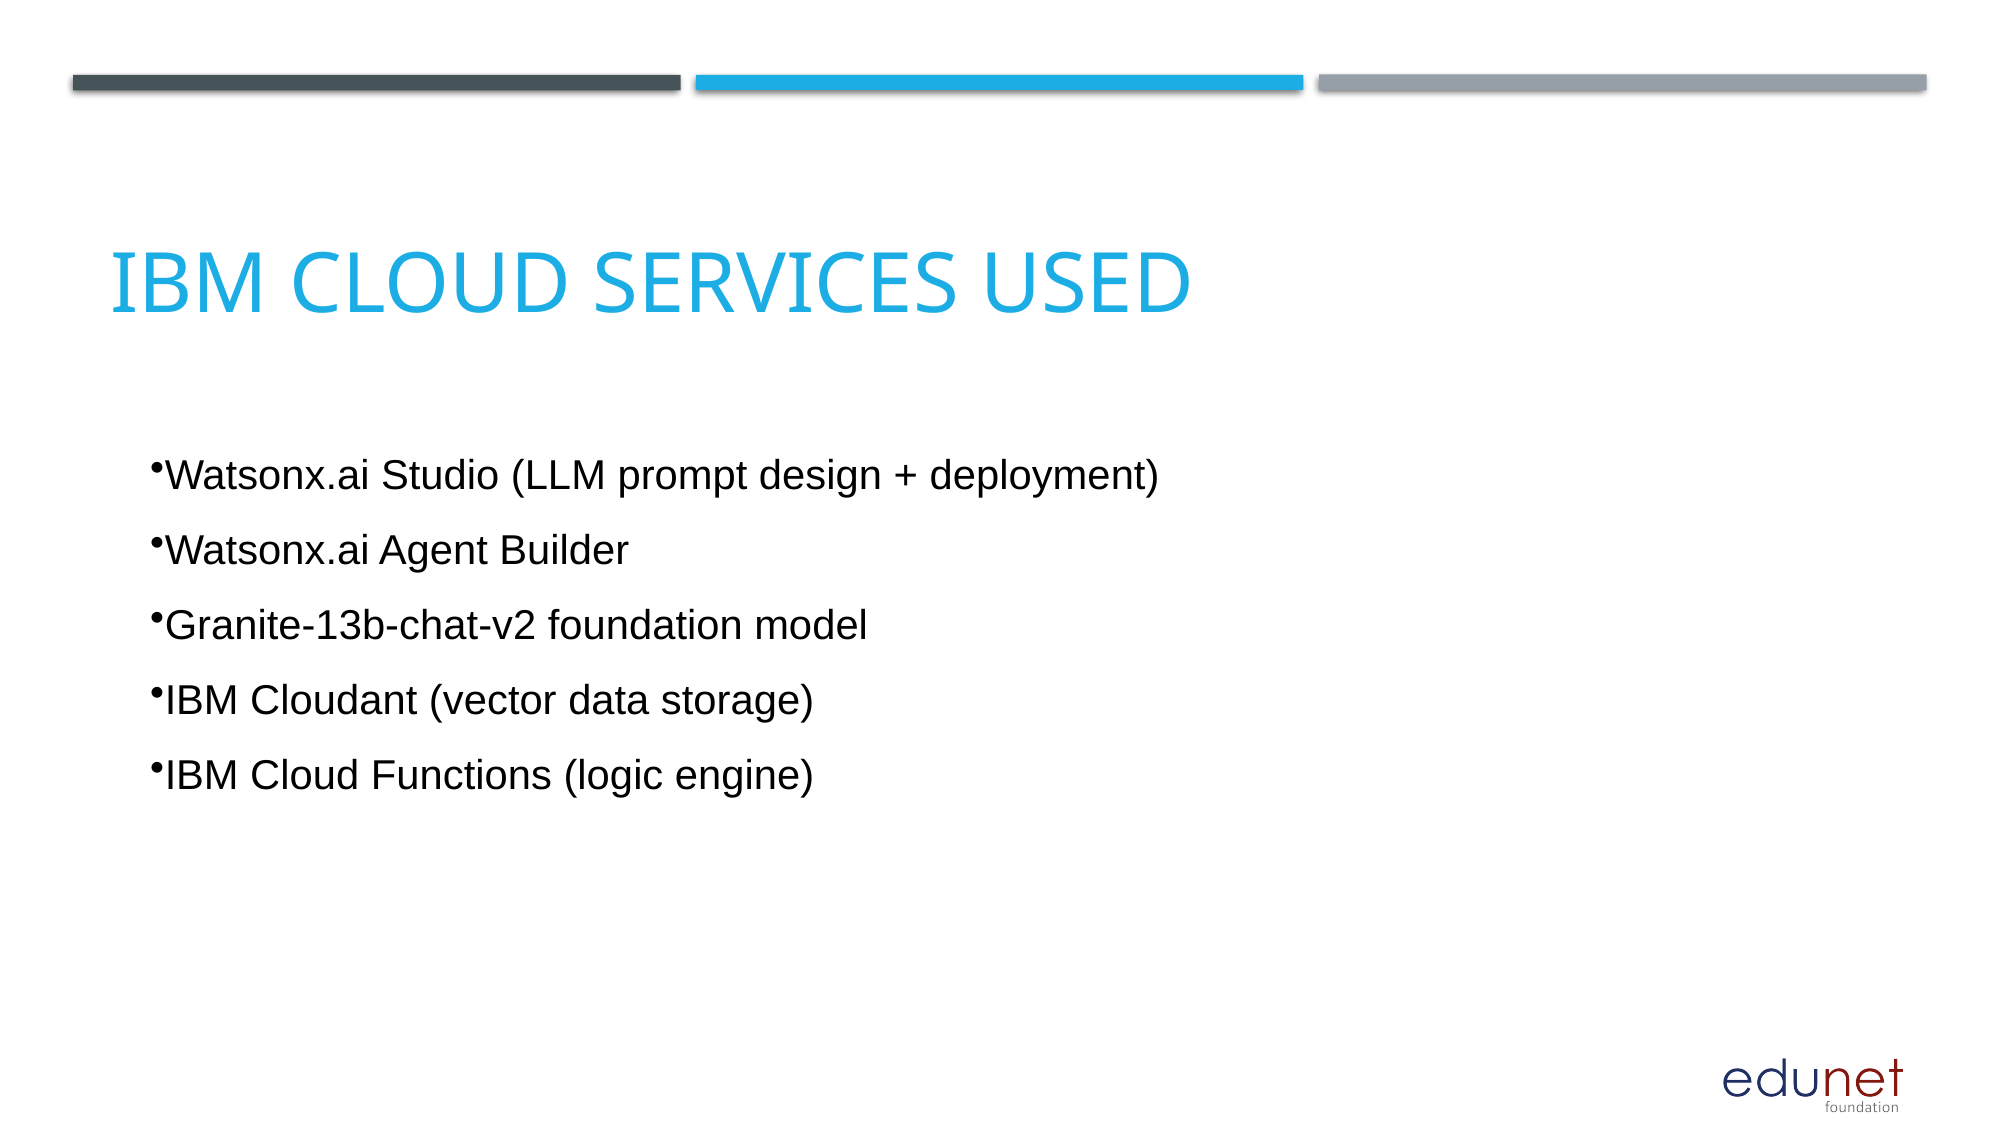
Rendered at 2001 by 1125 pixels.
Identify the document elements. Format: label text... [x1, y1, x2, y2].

list Watsonx.ai Studio (LLM prompt design + deployment) Watsonx.ai Agent Builder Granite-13b-chat-v2 foundation model IBM Cloudant (vector data storage) IBM Cloud Functions (logic engine) [135, 283, 1534, 937]
title IBM cloud services used [95, 249, 1905, 337]
picture [1719, 1056, 1905, 1116]
